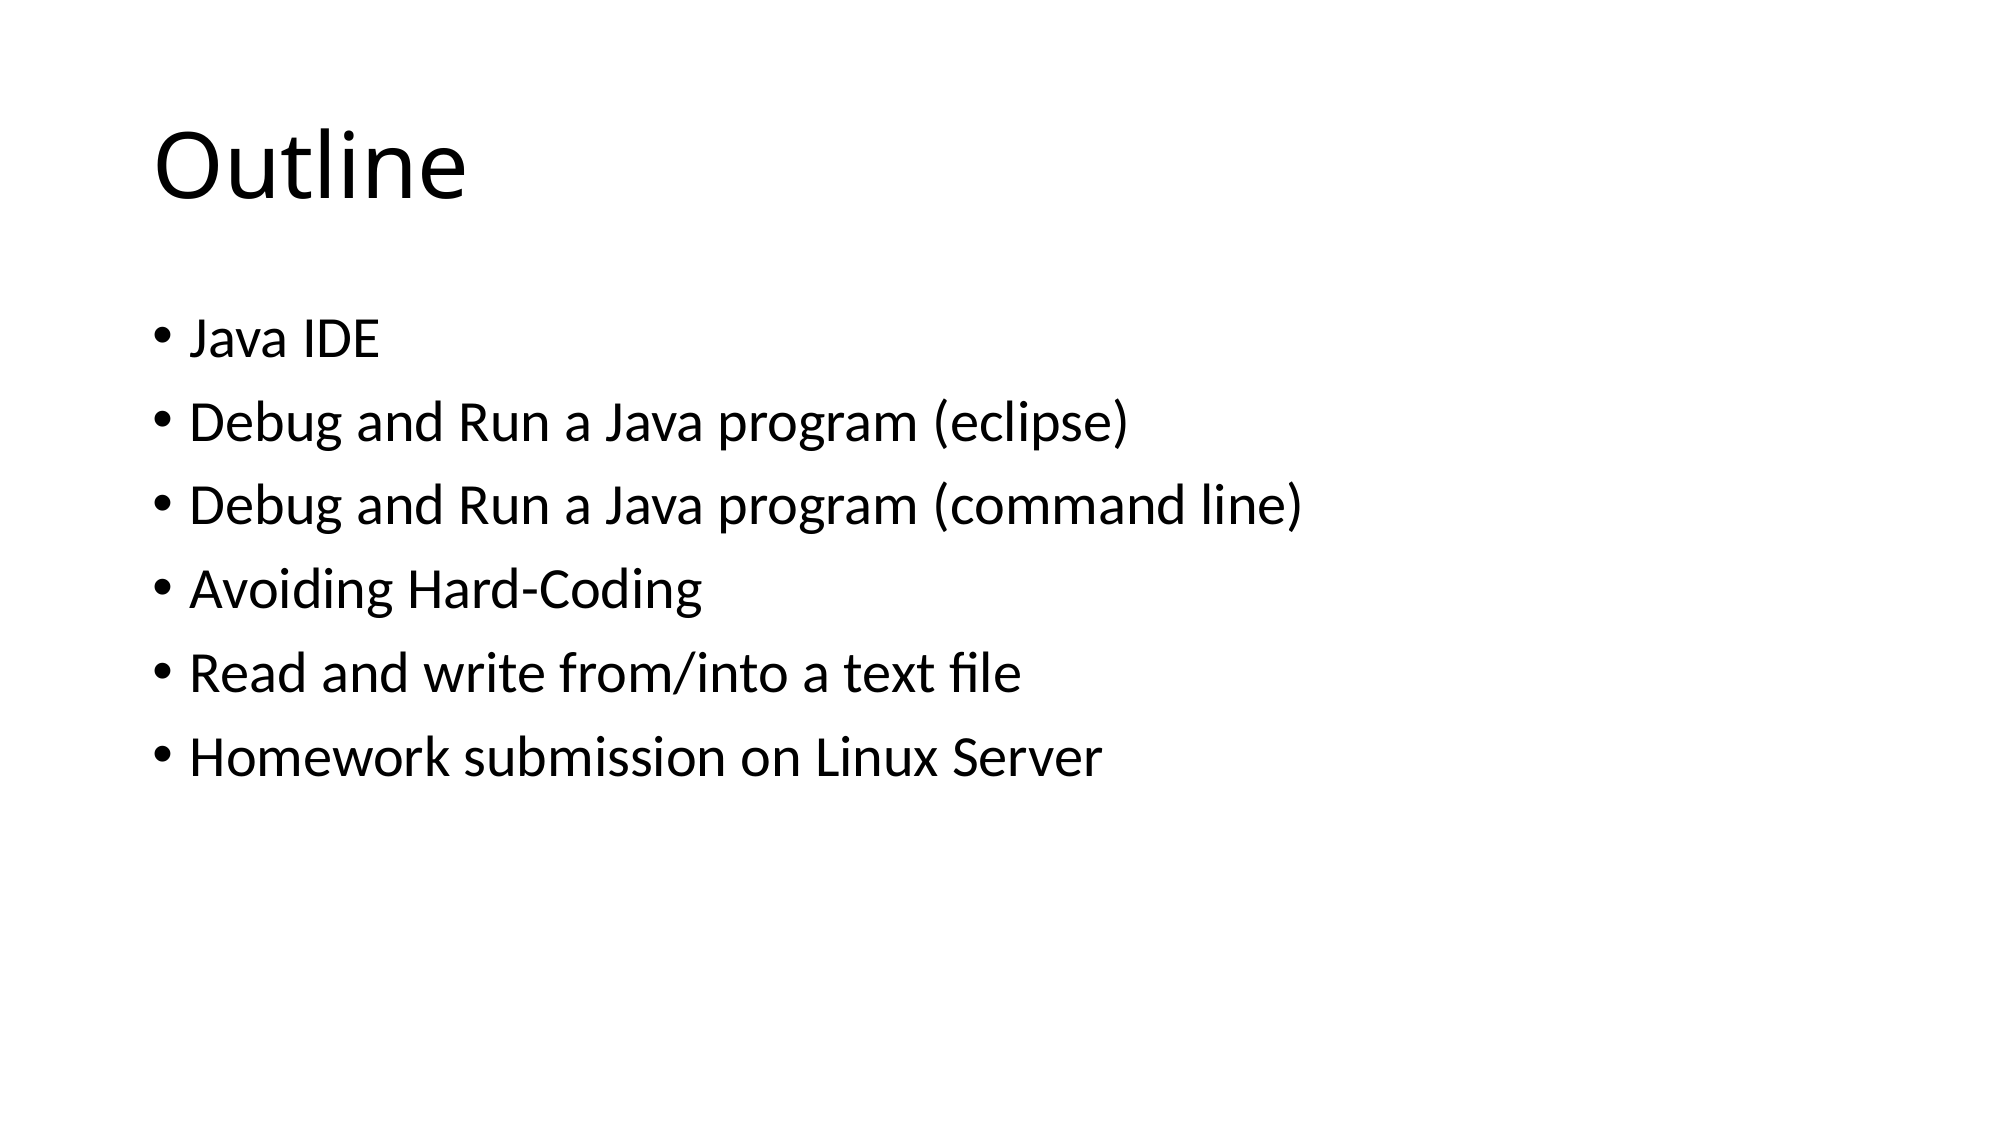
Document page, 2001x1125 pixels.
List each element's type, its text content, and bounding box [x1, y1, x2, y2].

list Java IDE Debug and Run a Java program (eclipse) Debug and Run a Java program (command line) Avoiding Hard-Coding Read and write from/into a text file Homework submission on Linux Server [137, 299, 1863, 1014]
title Outline [137, 59, 1863, 278]
